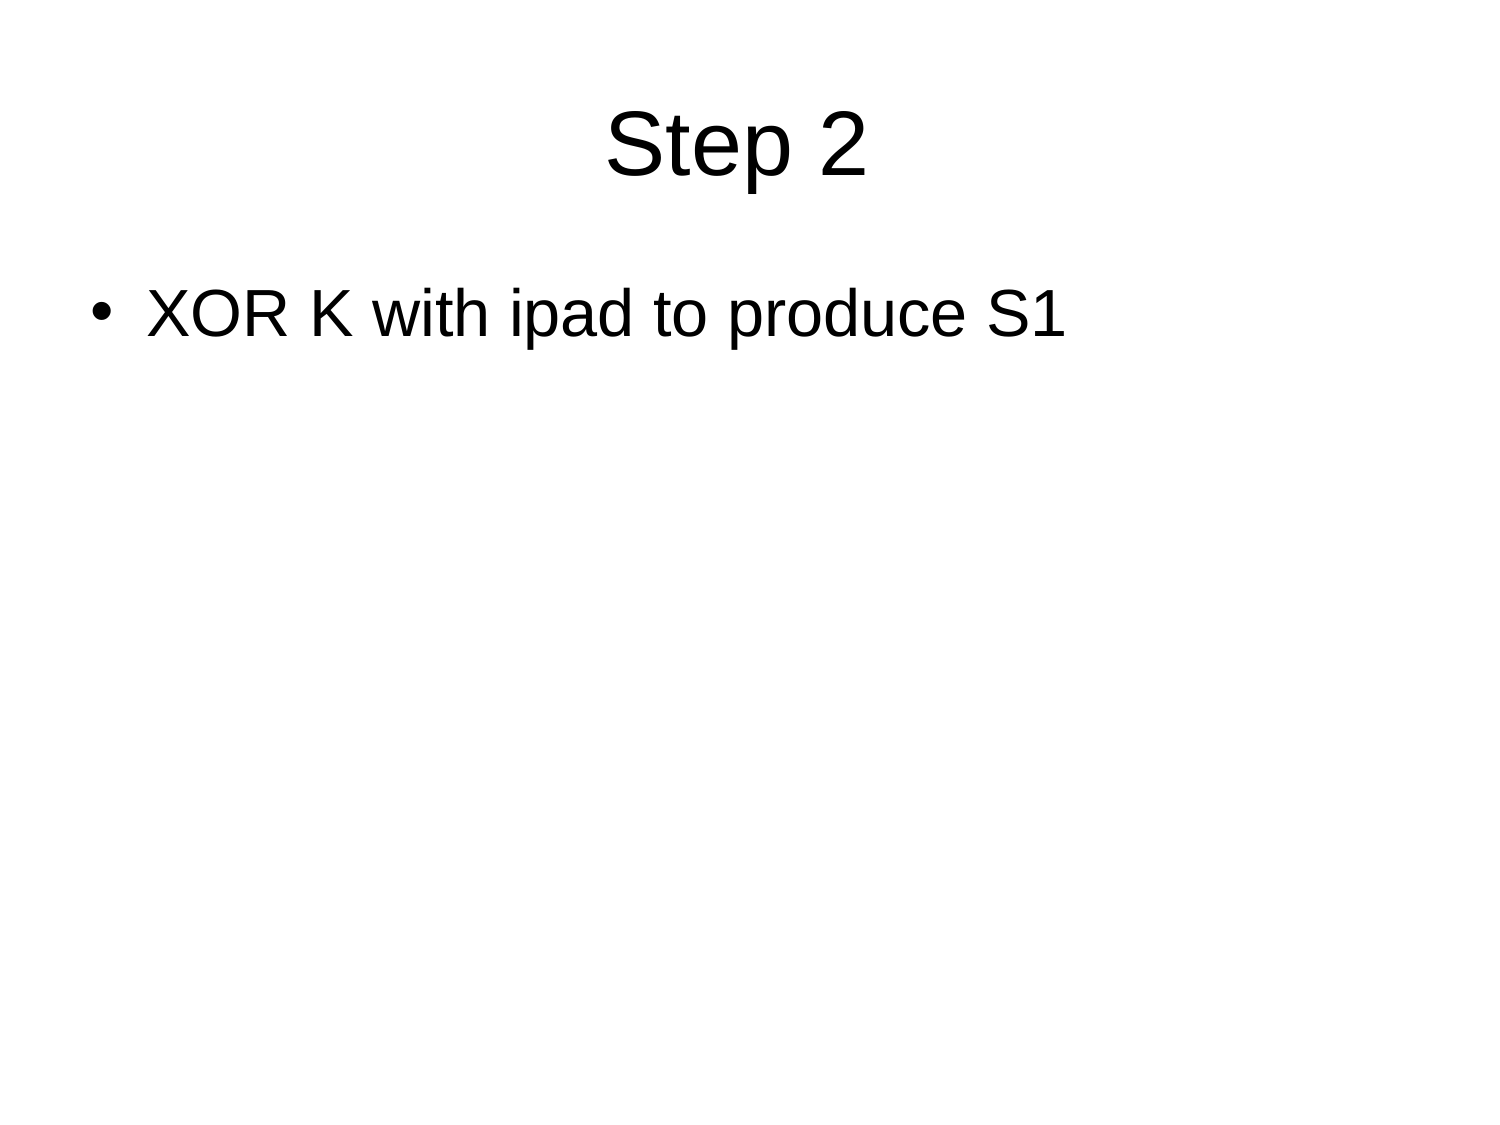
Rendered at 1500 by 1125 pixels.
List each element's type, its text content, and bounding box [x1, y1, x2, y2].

list XOR K with ipad to produce S1 [75, 262, 1425, 1005]
title Step 2 [75, 45, 1425, 233]
